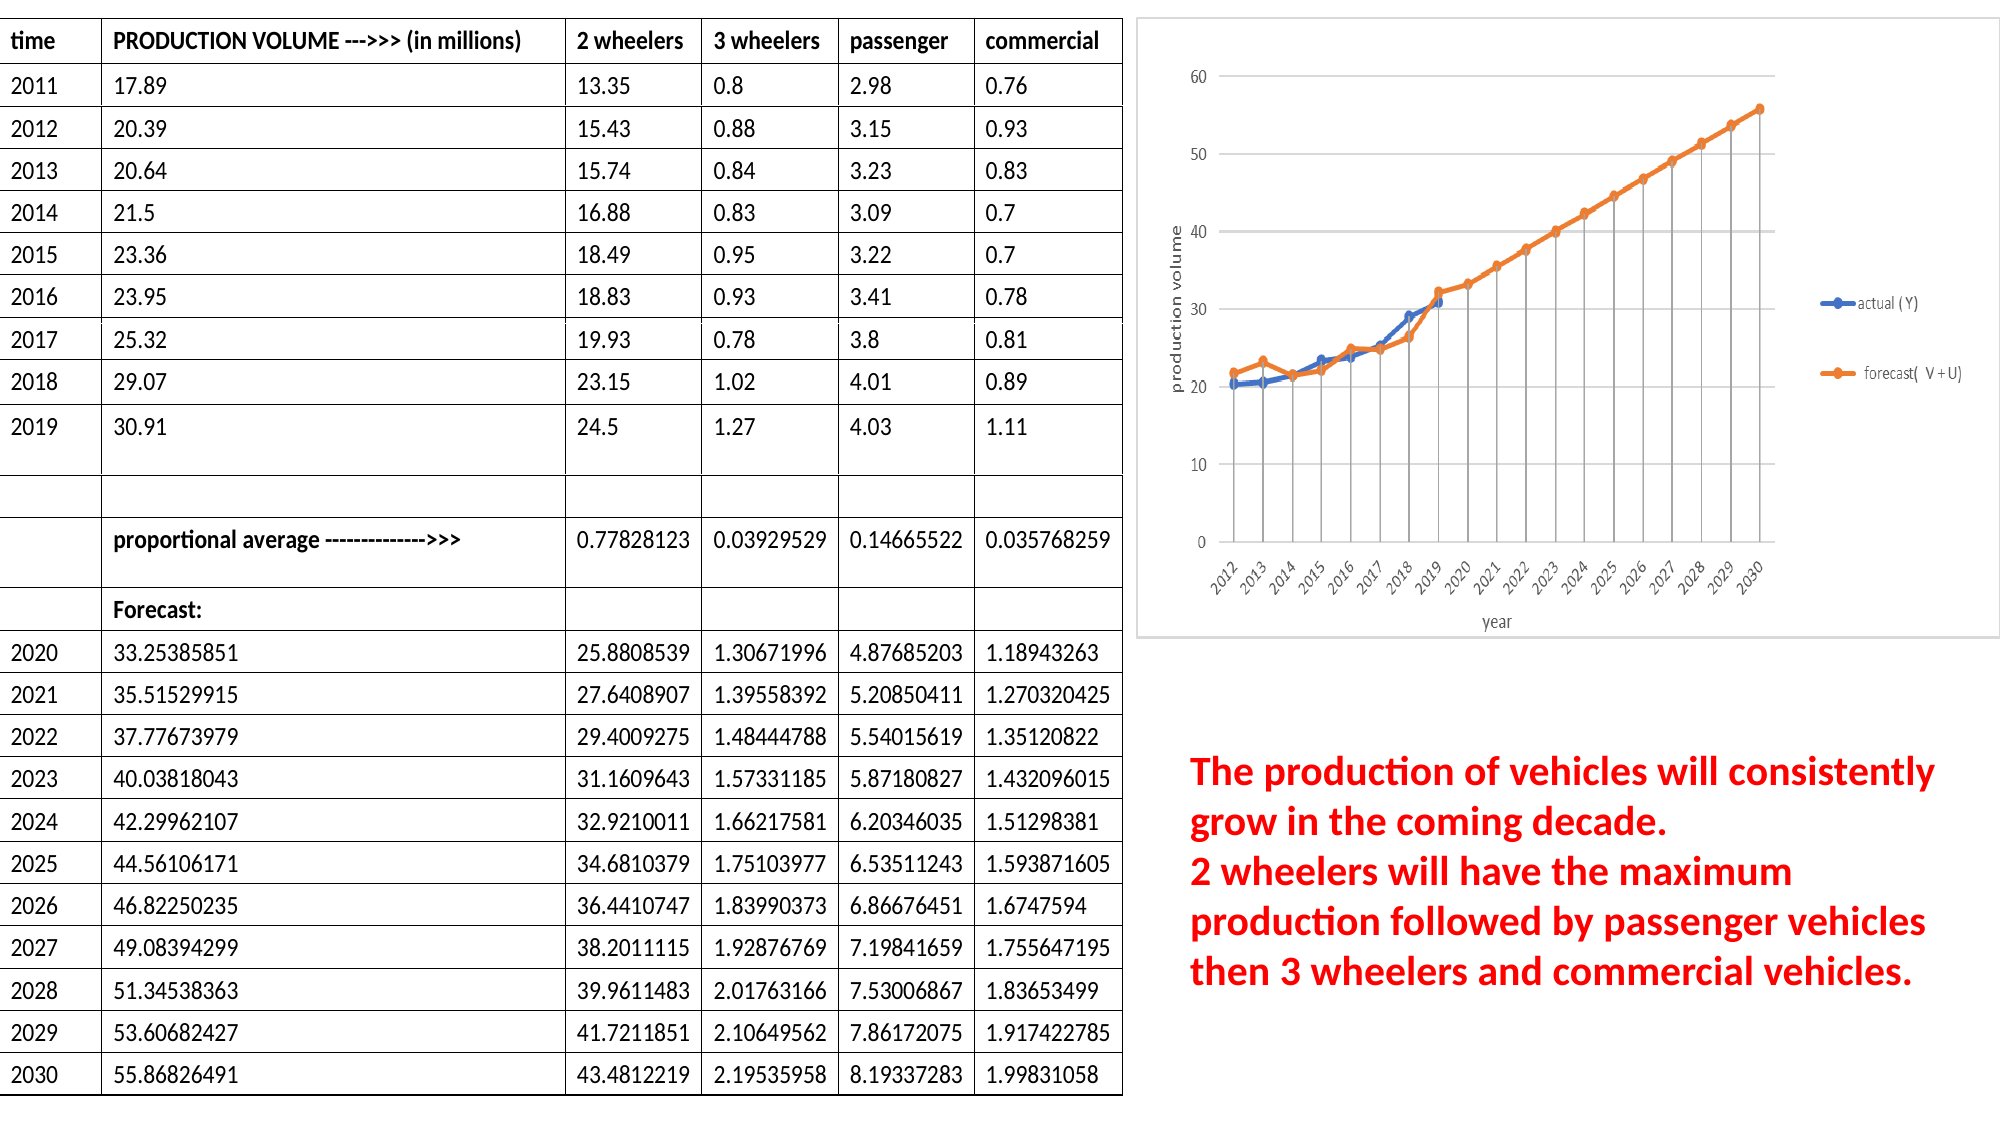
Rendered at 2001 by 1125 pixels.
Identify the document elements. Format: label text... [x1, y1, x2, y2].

text_box The production of vehicles will consistently grow in the coming decade. 2 wheelers will have the maximum production followed by passenger vehicles then 3 wheelers and commercial vehicles. [1175, 736, 1974, 1047]
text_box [0, 17, 1153, 1125]
picture [1136, 17, 2000, 639]
